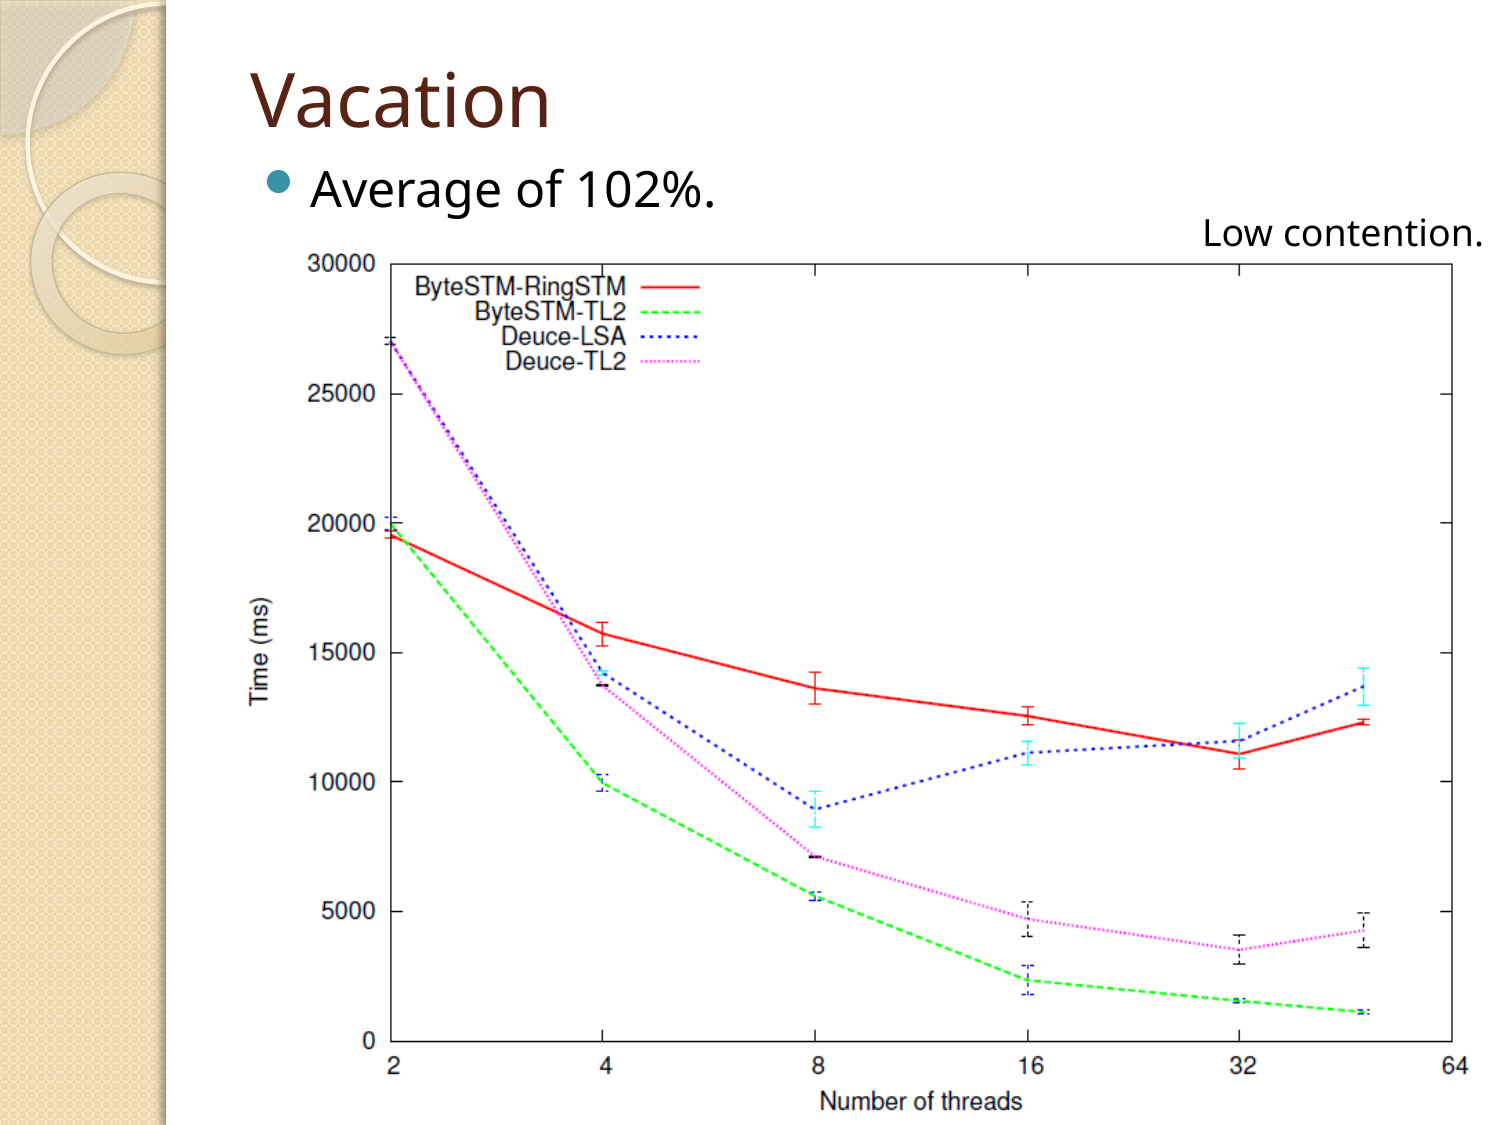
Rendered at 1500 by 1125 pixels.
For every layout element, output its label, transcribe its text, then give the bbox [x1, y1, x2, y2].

list Average of 102%. [235, 149, 1466, 246]
picture [237, 247, 1476, 1113]
text_box Low contention. [1187, 201, 1500, 262]
title Vacation [235, 45, 1466, 149]
